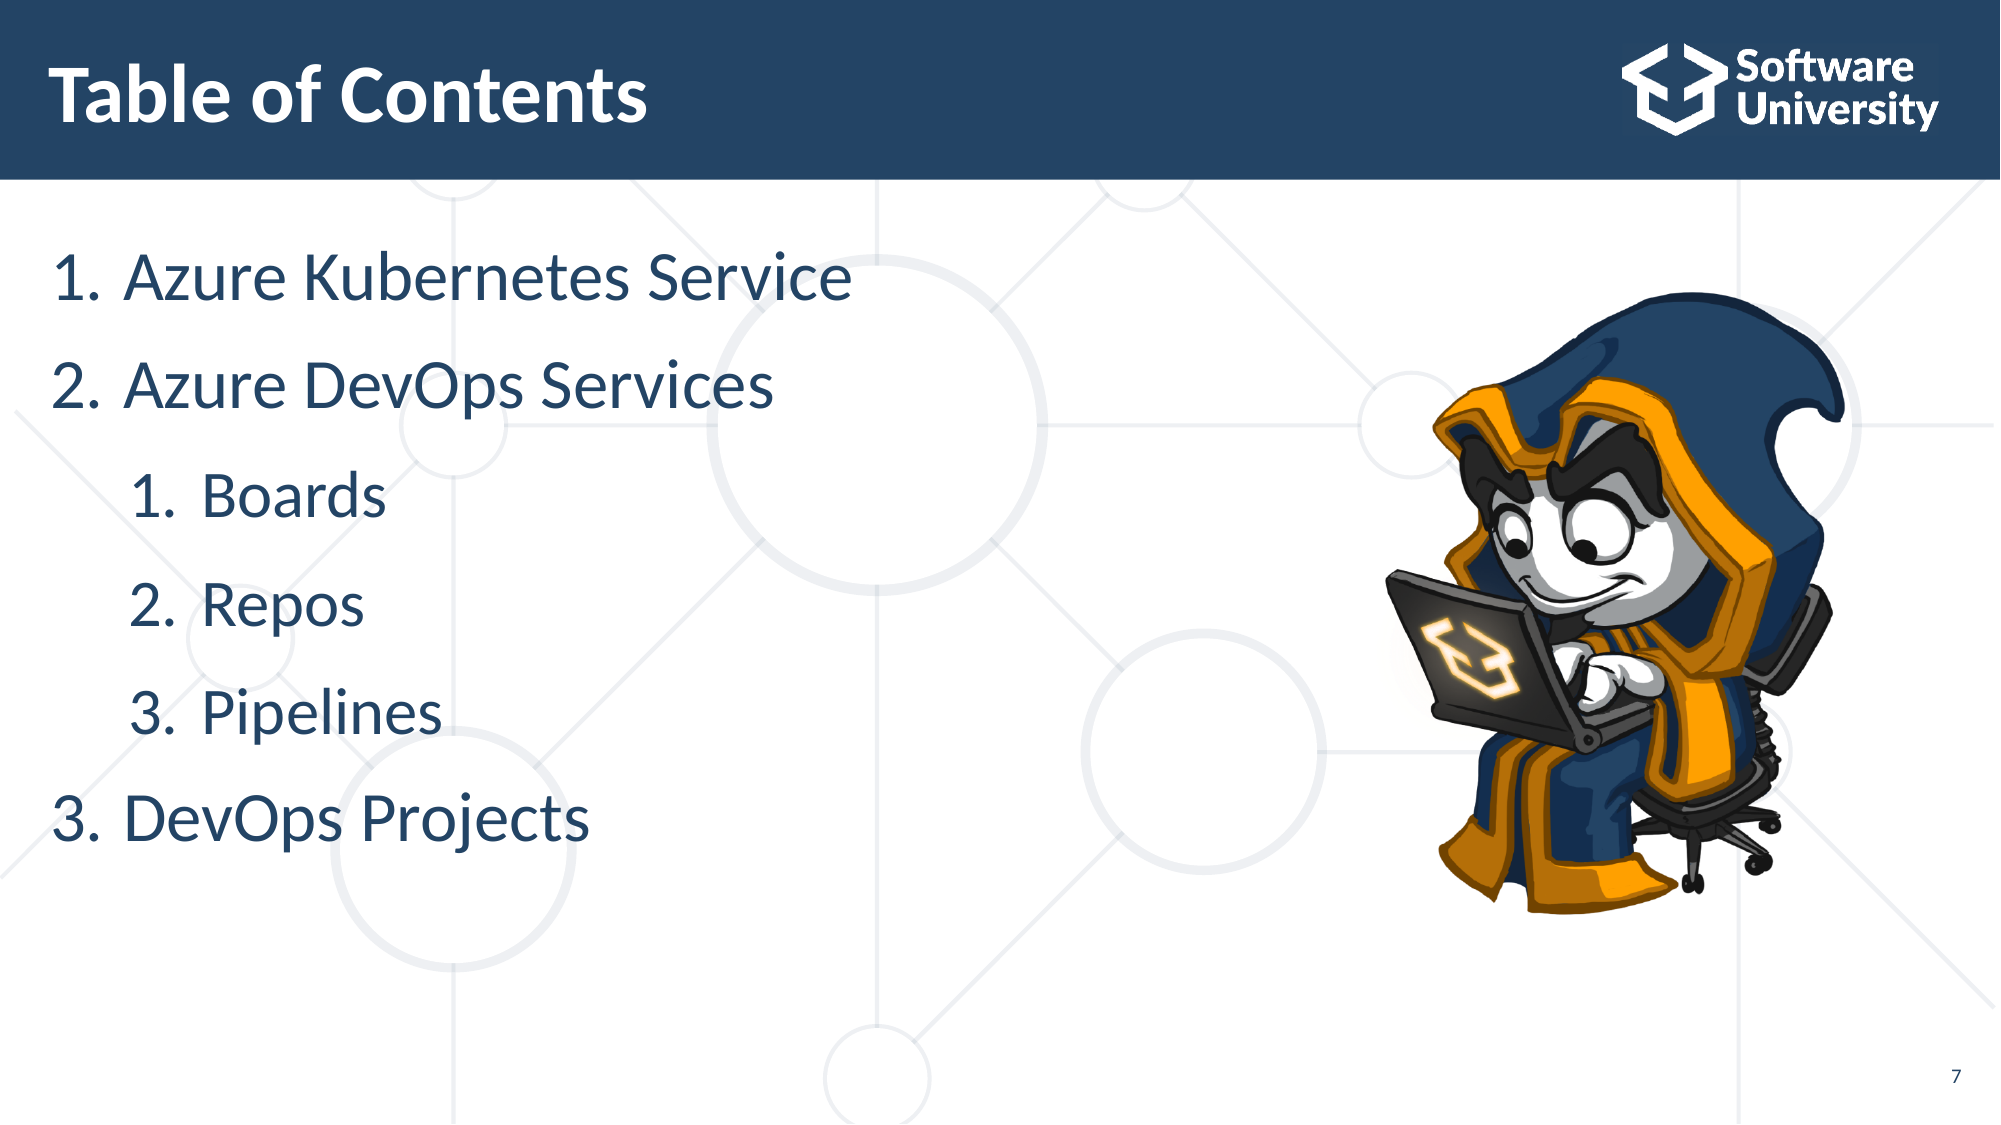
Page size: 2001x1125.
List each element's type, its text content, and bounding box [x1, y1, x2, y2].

picture [1375, 231, 1884, 951]
list Azure Kubernetes Service Azure DevOps Services Boards Repos Pipelines DevOps Projects [32, 224, 1375, 1012]
title Table of Contents [31, 16, 1591, 162]
slide_number 7 [1897, 1049, 1968, 1101]
picture [1622, 43, 1939, 136]
